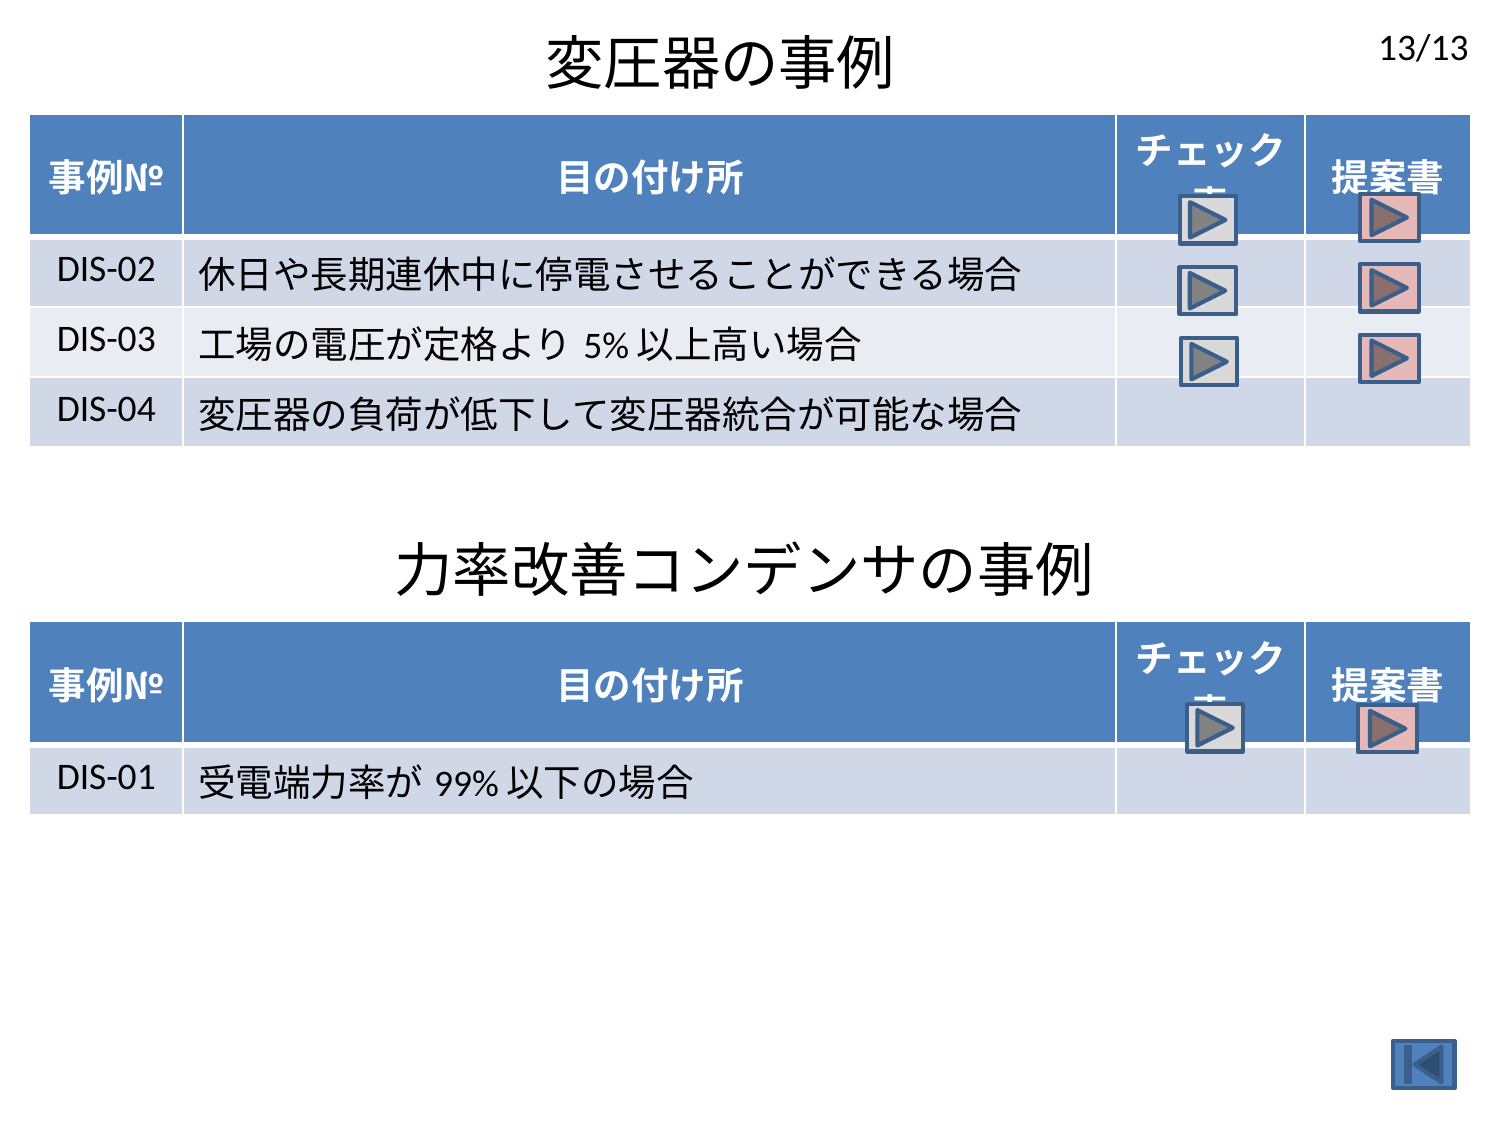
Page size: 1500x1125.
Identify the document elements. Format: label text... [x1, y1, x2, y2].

table_cell [1306, 240, 1470, 306]
table_cell [1117, 378, 1304, 446]
table_cell 受電端力率が99%以下の場合 [184, 748, 1115, 814]
table_cell DIS-04 [30, 378, 182, 446]
text_box [1178, 194, 1238, 246]
table_header チェック表 [1117, 622, 1304, 742]
text_box 力率改善コンデンサの事例 [301, 527, 1187, 610]
text_box [1177, 265, 1238, 316]
table_header 事例№ [30, 622, 182, 742]
table_cell [1306, 308, 1470, 376]
text_box [1185, 702, 1245, 754]
text_box [1358, 262, 1421, 314]
table_header チェック表 [1117, 115, 1304, 234]
text_box [1358, 333, 1421, 384]
text_box [1358, 192, 1421, 243]
table_cell [1306, 748, 1470, 814]
table_header 提案書 [1306, 622, 1470, 742]
table_cell DIS-03 [30, 308, 182, 376]
table_header 目の付け所 [184, 115, 1115, 234]
table_cell [1117, 748, 1304, 814]
table_header 提案書 [1306, 115, 1470, 234]
table_cell 休日や長期連休中に停電させることができる場合 [184, 240, 1115, 306]
table_cell [1117, 240, 1304, 306]
table_header 目の付け所 [184, 622, 1115, 742]
table_cell DIS-01 [30, 748, 182, 814]
table_cell DIS-02 [30, 240, 182, 306]
text_box [1356, 703, 1419, 754]
table_cell 工場の電圧が定格より5%以上高い場合 [184, 308, 1115, 376]
table_header 事例№ [30, 115, 182, 234]
table_cell [1117, 308, 1304, 376]
text_box [1179, 336, 1239, 387]
title 変圧器の事例 [419, 19, 1022, 102]
table_cell 変圧器の負荷が低下して変圧器統合が可能な場合 [184, 378, 1115, 446]
text_box 13/13 [1311, 15, 1484, 76]
text_box [1391, 1039, 1457, 1090]
table_cell [1306, 378, 1470, 446]
